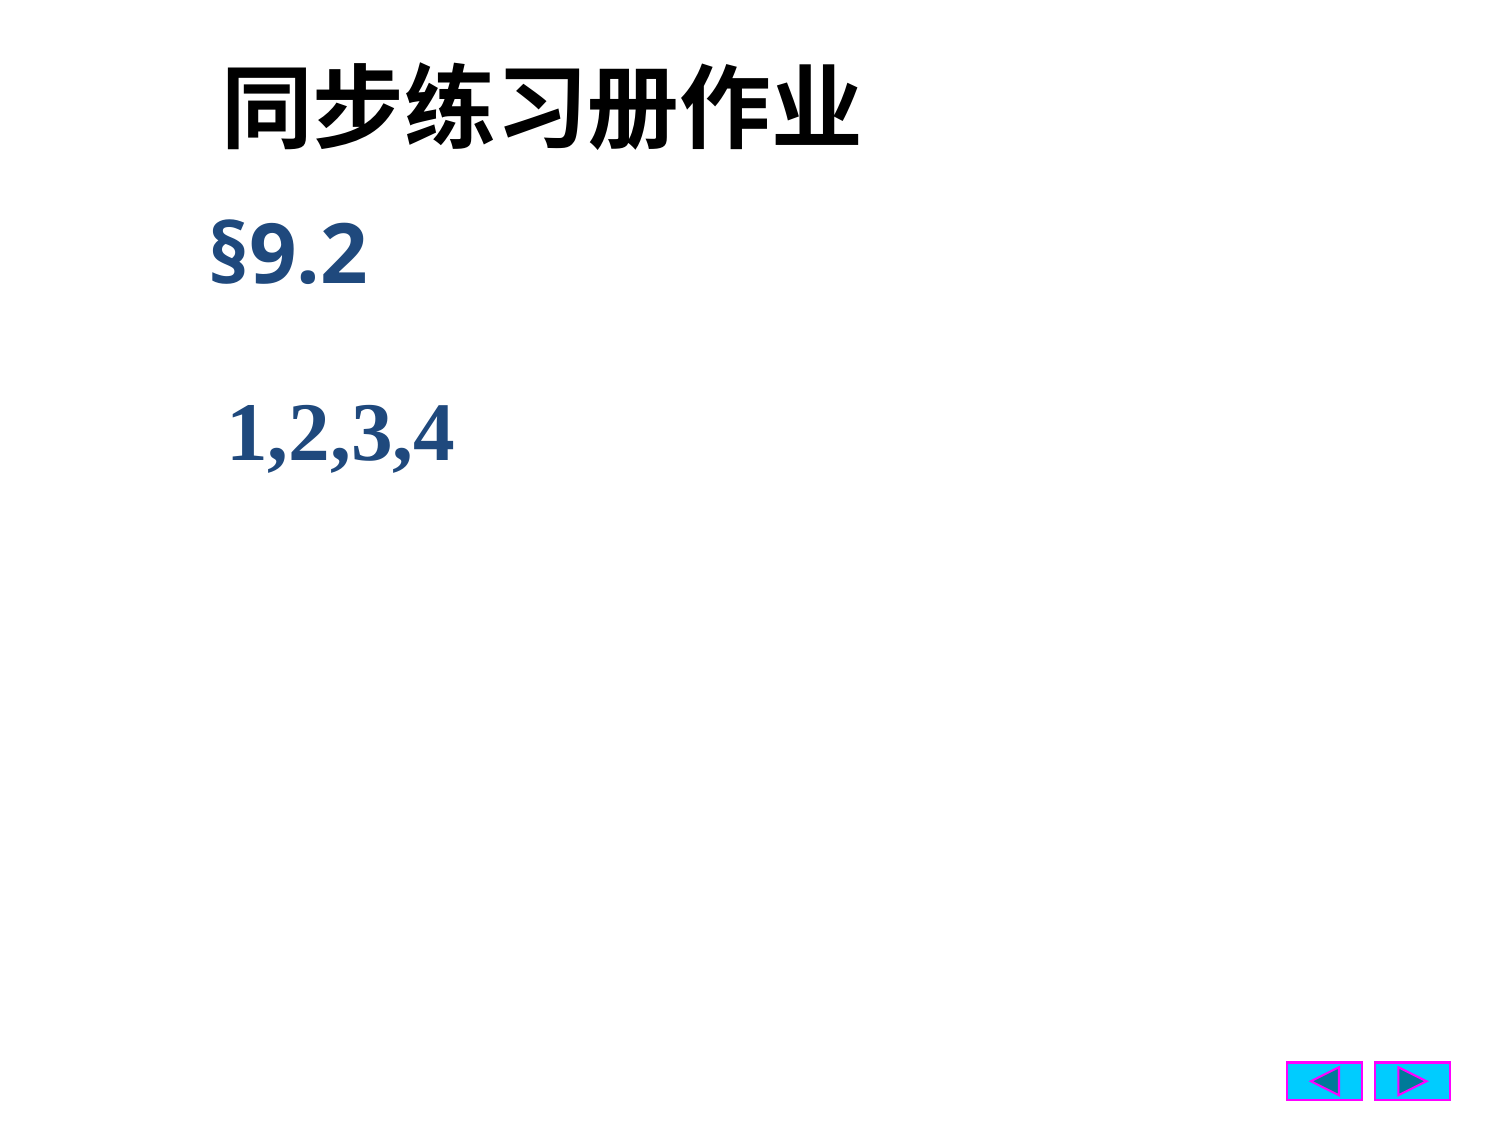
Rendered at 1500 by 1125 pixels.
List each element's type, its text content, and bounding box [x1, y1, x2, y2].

text_box 同步练习册作业 [206, 42, 975, 168]
text_box §9.2 [193, 192, 882, 308]
text_box 1,2,3,4 [211, 350, 1412, 485]
